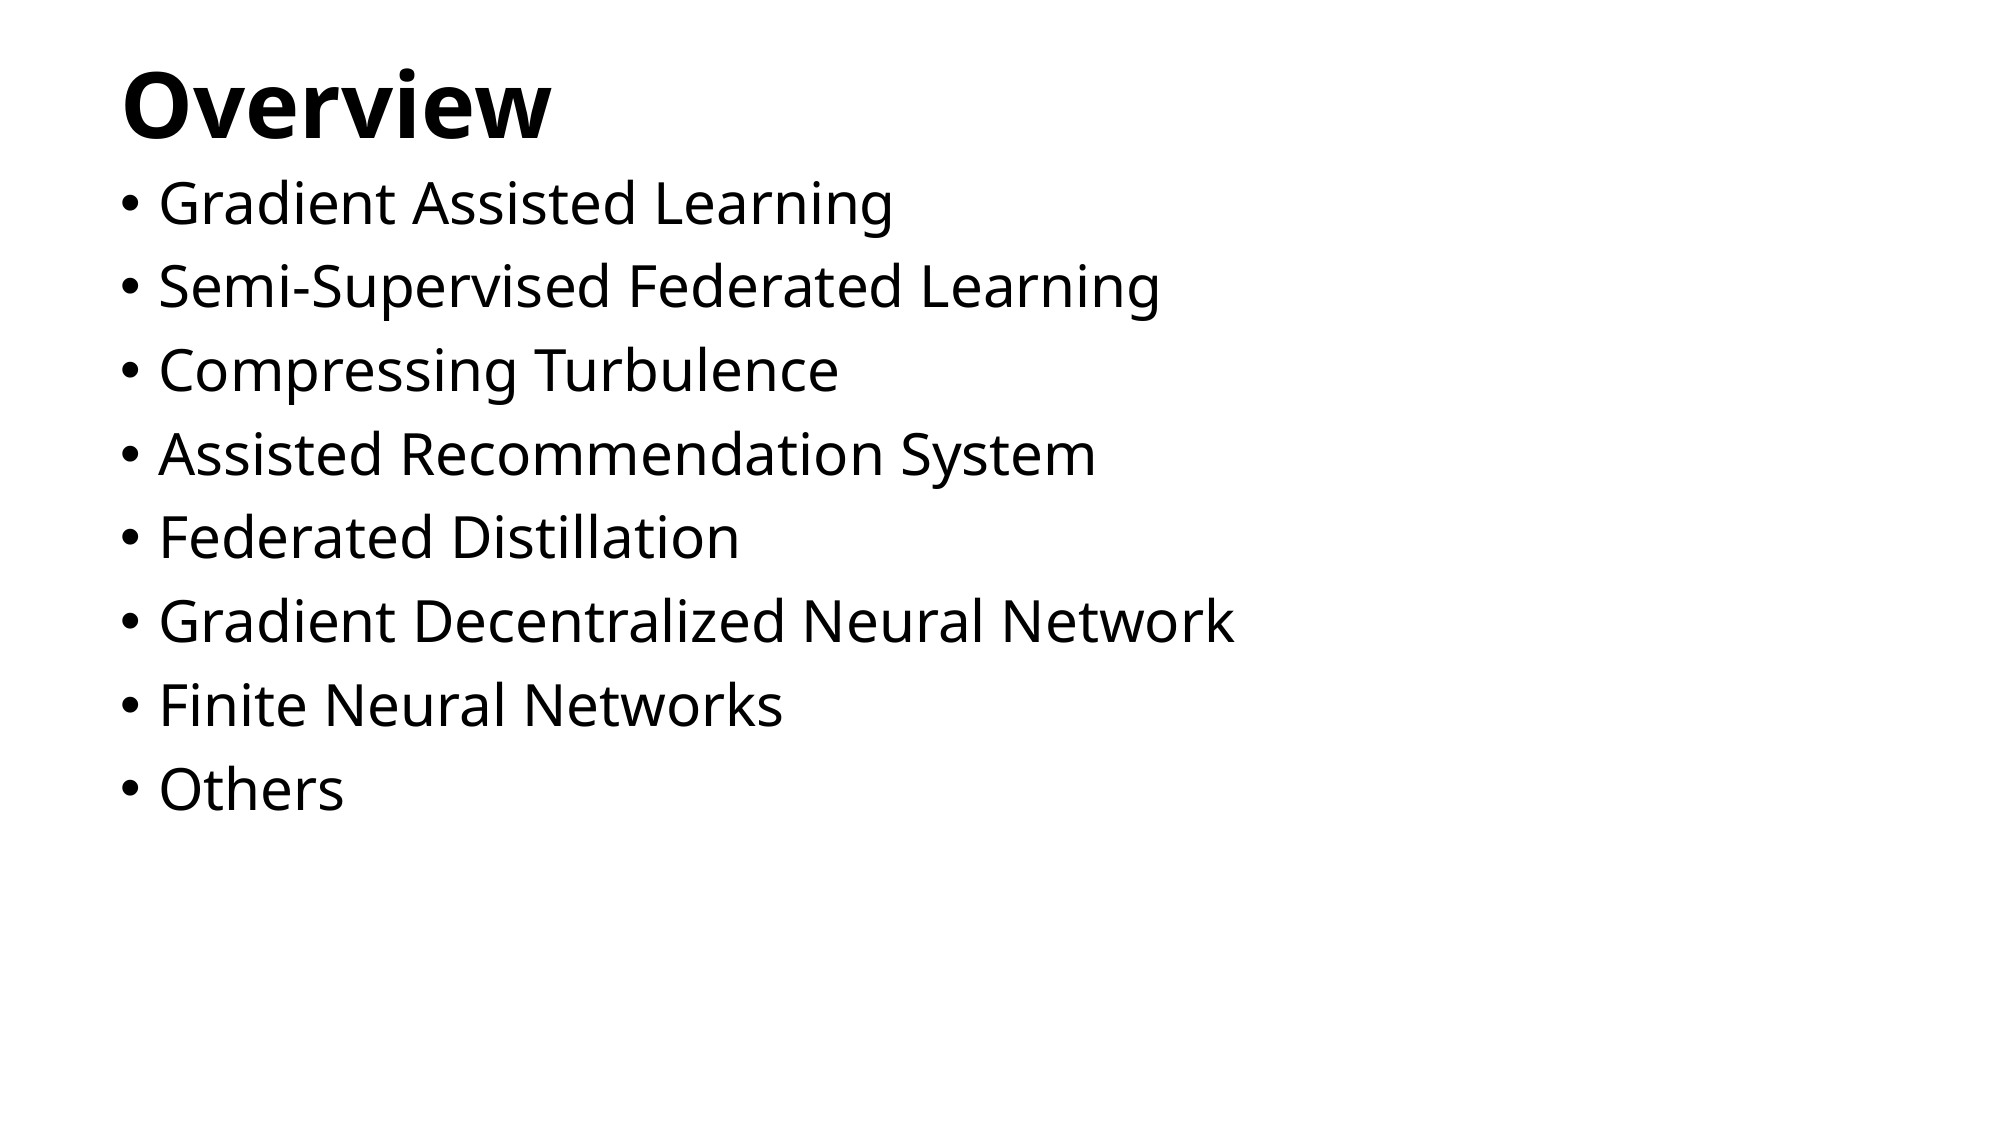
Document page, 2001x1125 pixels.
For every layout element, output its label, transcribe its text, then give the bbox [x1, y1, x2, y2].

title Overview [105, 0, 1831, 166]
list Gradient Assisted Learning Semi-Supervised Federated Learning Compressing Turbulence Assisted Recommendation System Federated Distillation Gradient Decentralized Neural Network Finite Neural Networks Others [105, 166, 1831, 1075]
